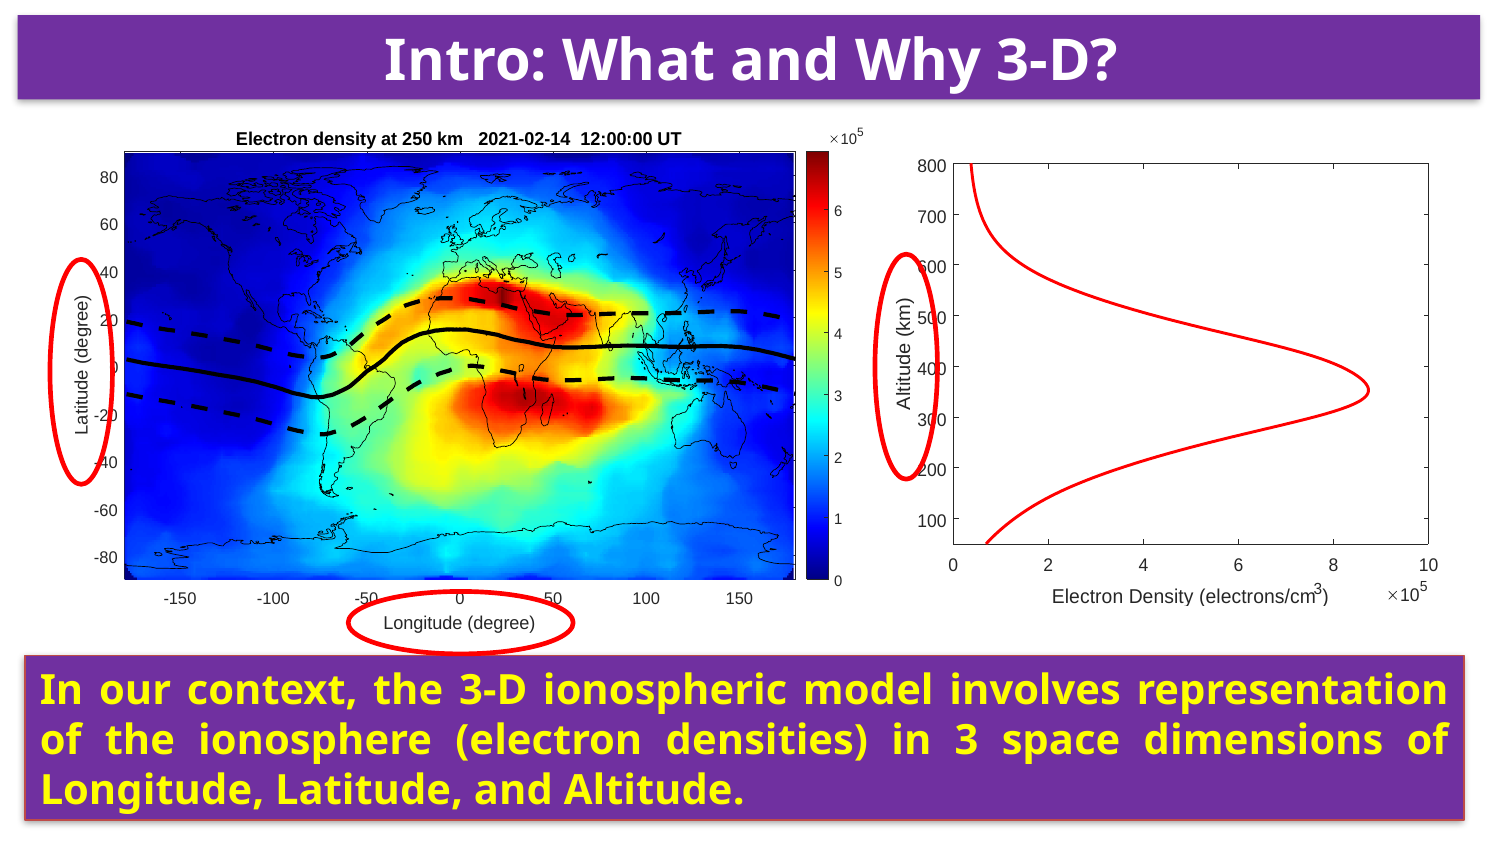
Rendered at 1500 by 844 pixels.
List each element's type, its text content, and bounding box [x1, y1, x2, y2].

title Intro: What and Why 3-D? [17, 15, 1481, 100]
text_box In our context, the 3-D ionospheric model involves representation of the ionosphere (electron densities) in 3 space dimensions of Longitude, Latitude, and Altitude. [24, 655, 1465, 821]
picture [12, 112, 1486, 636]
text_box [374, 645, 547, 657]
